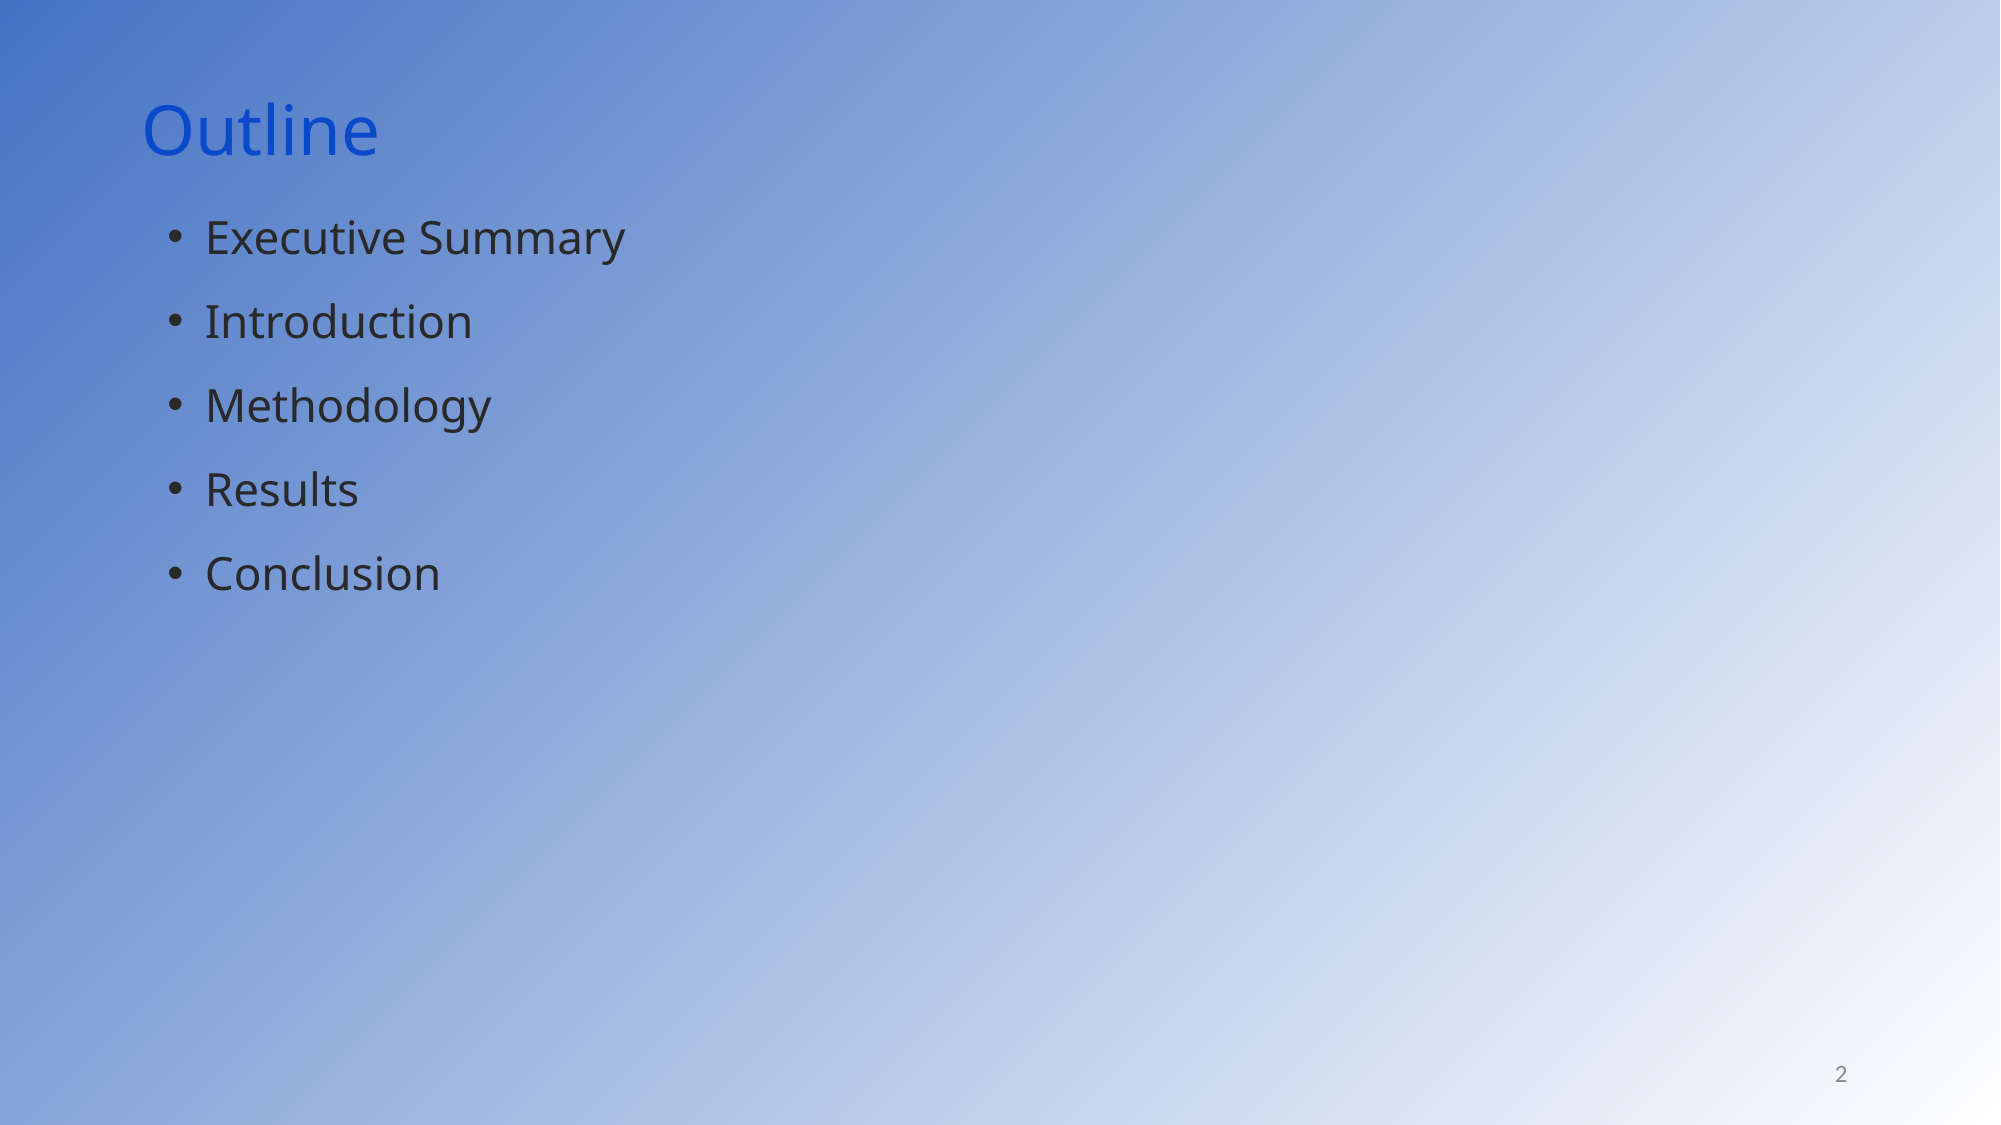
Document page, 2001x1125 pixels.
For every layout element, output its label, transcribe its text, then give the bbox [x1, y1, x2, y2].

text_box Executive Summary Introduction Methodology Results Conclusion [152, 200, 1000, 746]
text_box Outline [126, 88, 1852, 179]
slide_number 2 [1412, 1042, 1863, 1103]
